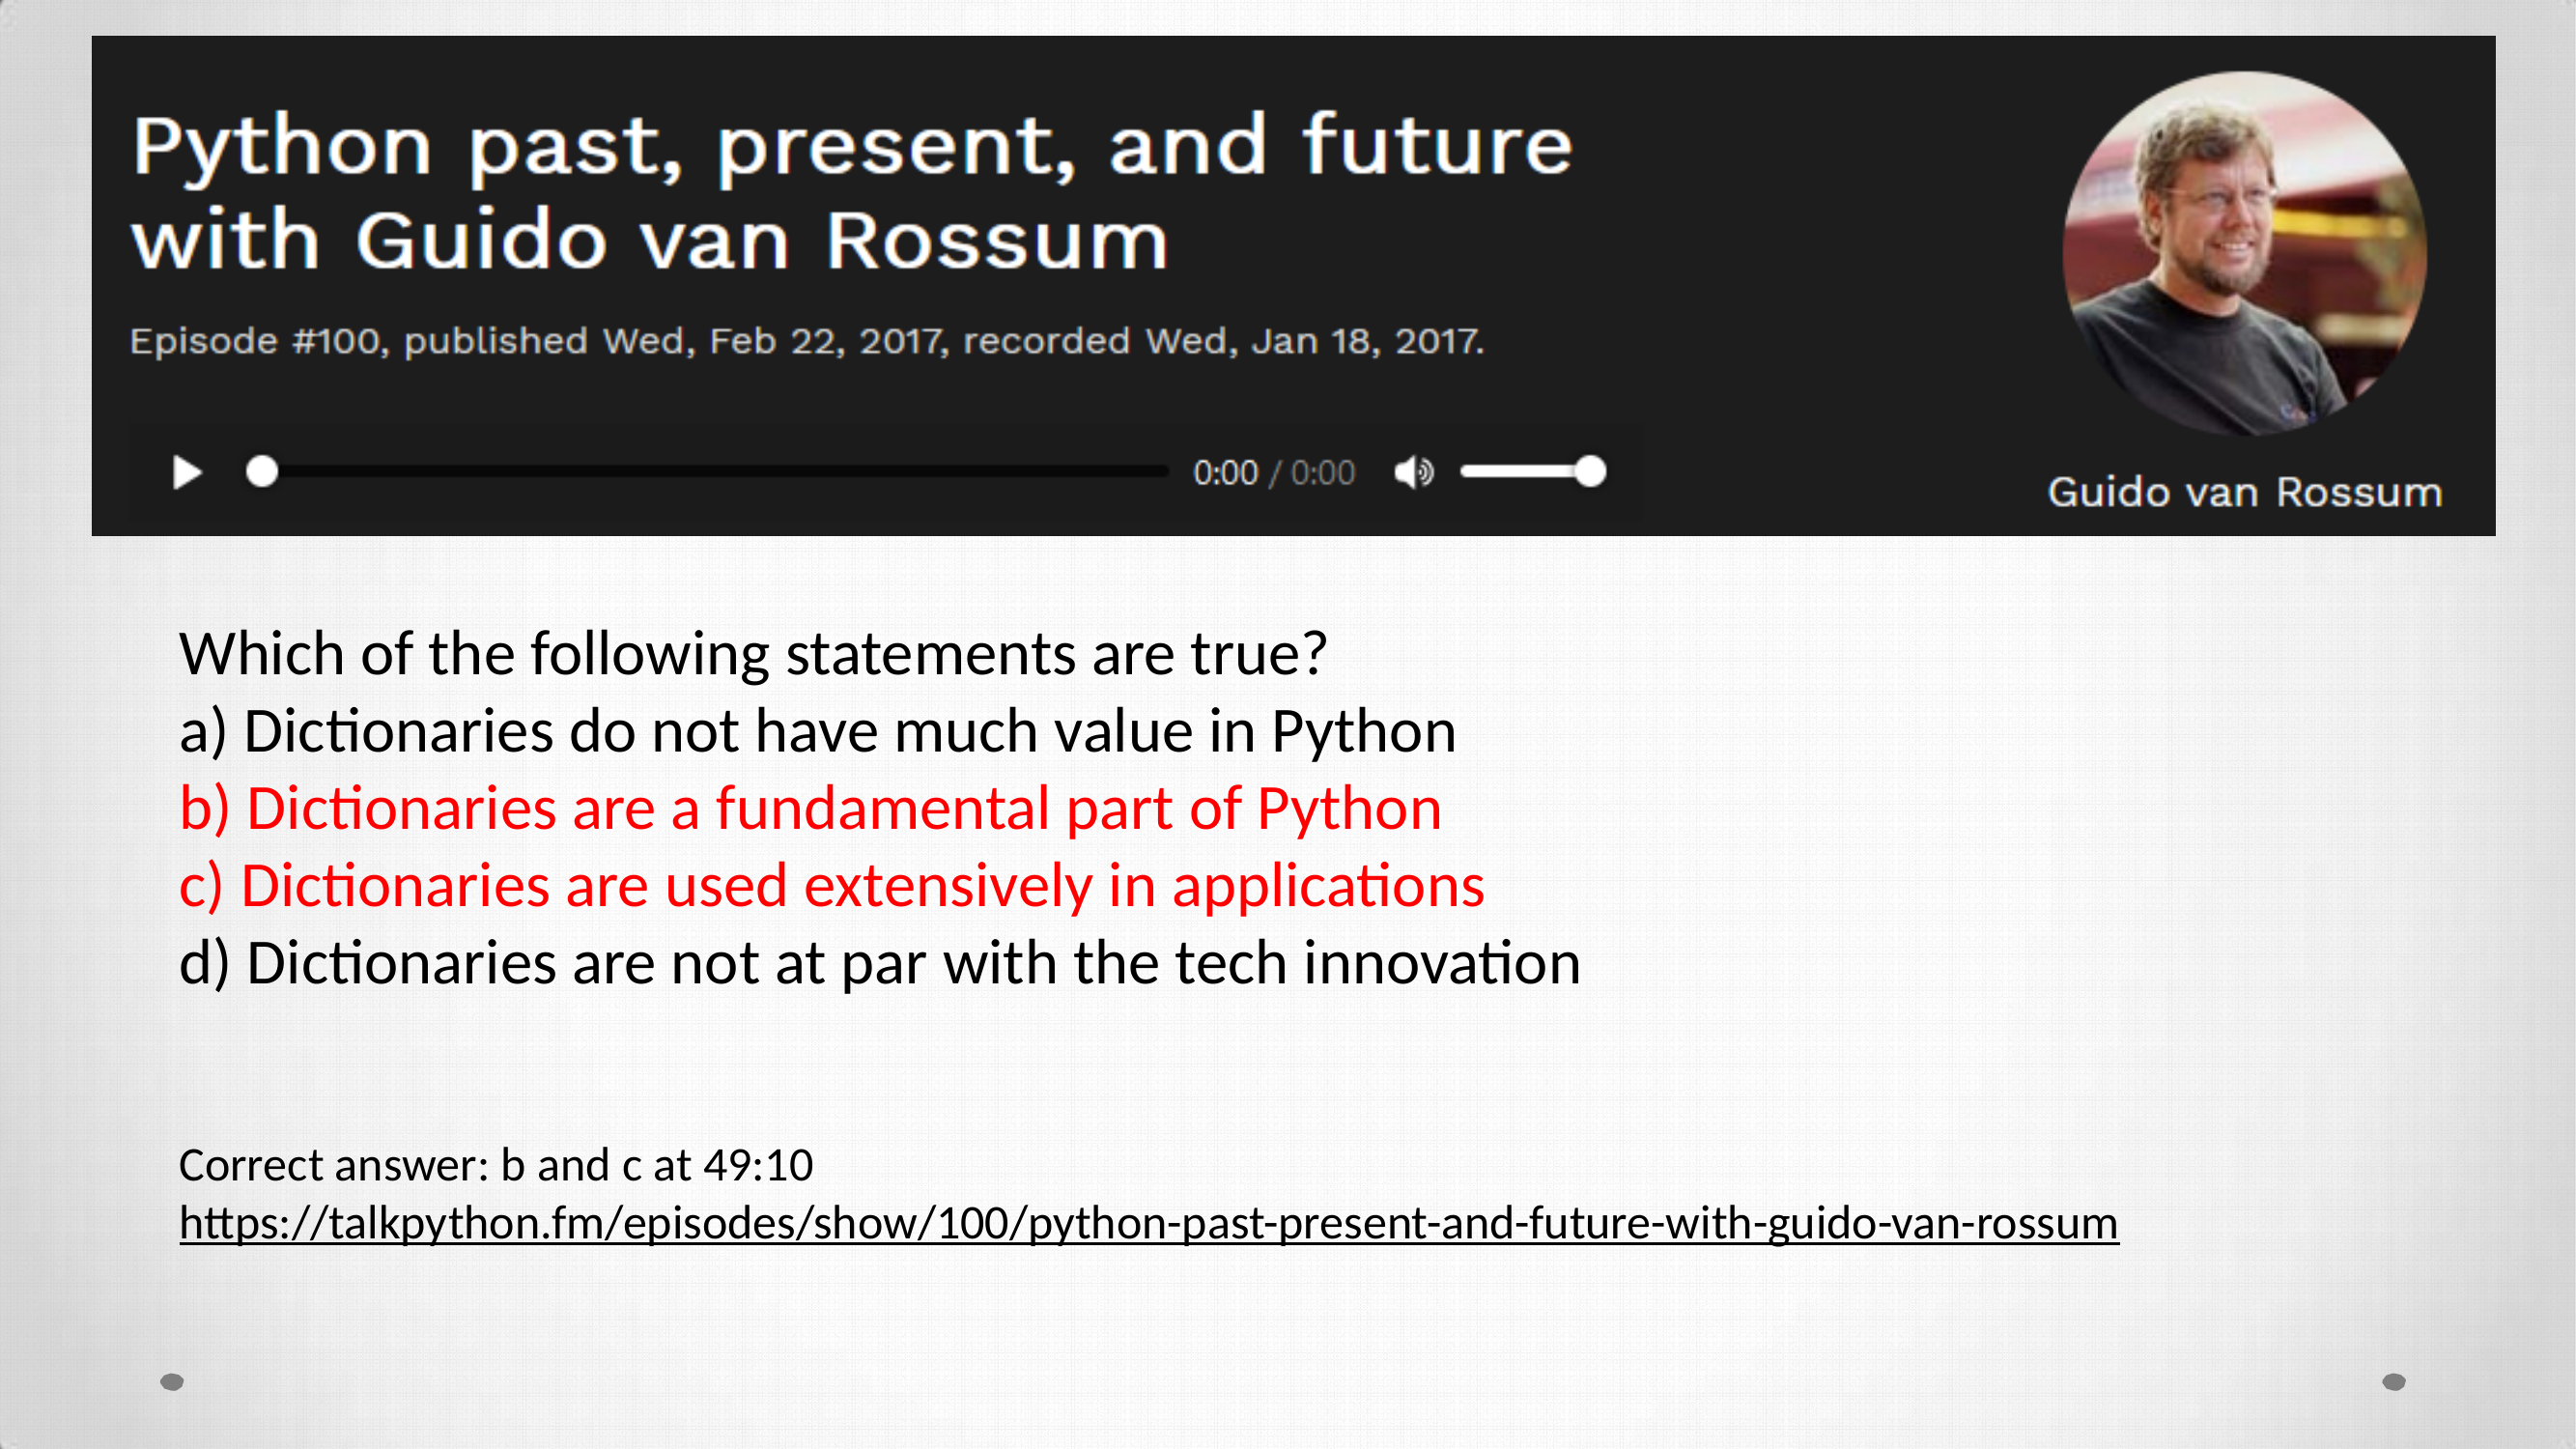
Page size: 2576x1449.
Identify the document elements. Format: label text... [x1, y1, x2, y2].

text_box Which of the following statements are true? a) Dictionaries do not have much value in Python b) Dictionaries are a fundamental part of Python c) Dictionaries are used extensively in applications d) Dictionaries are not at par with the tech innovation Correct answer: b and c at 49:10 https://talkpython.fm/episodes/show/100/python-past-present-and-future-with-guido-van-rossum [164, 603, 2483, 1256]
picture [0, 0, 2576, 1449]
